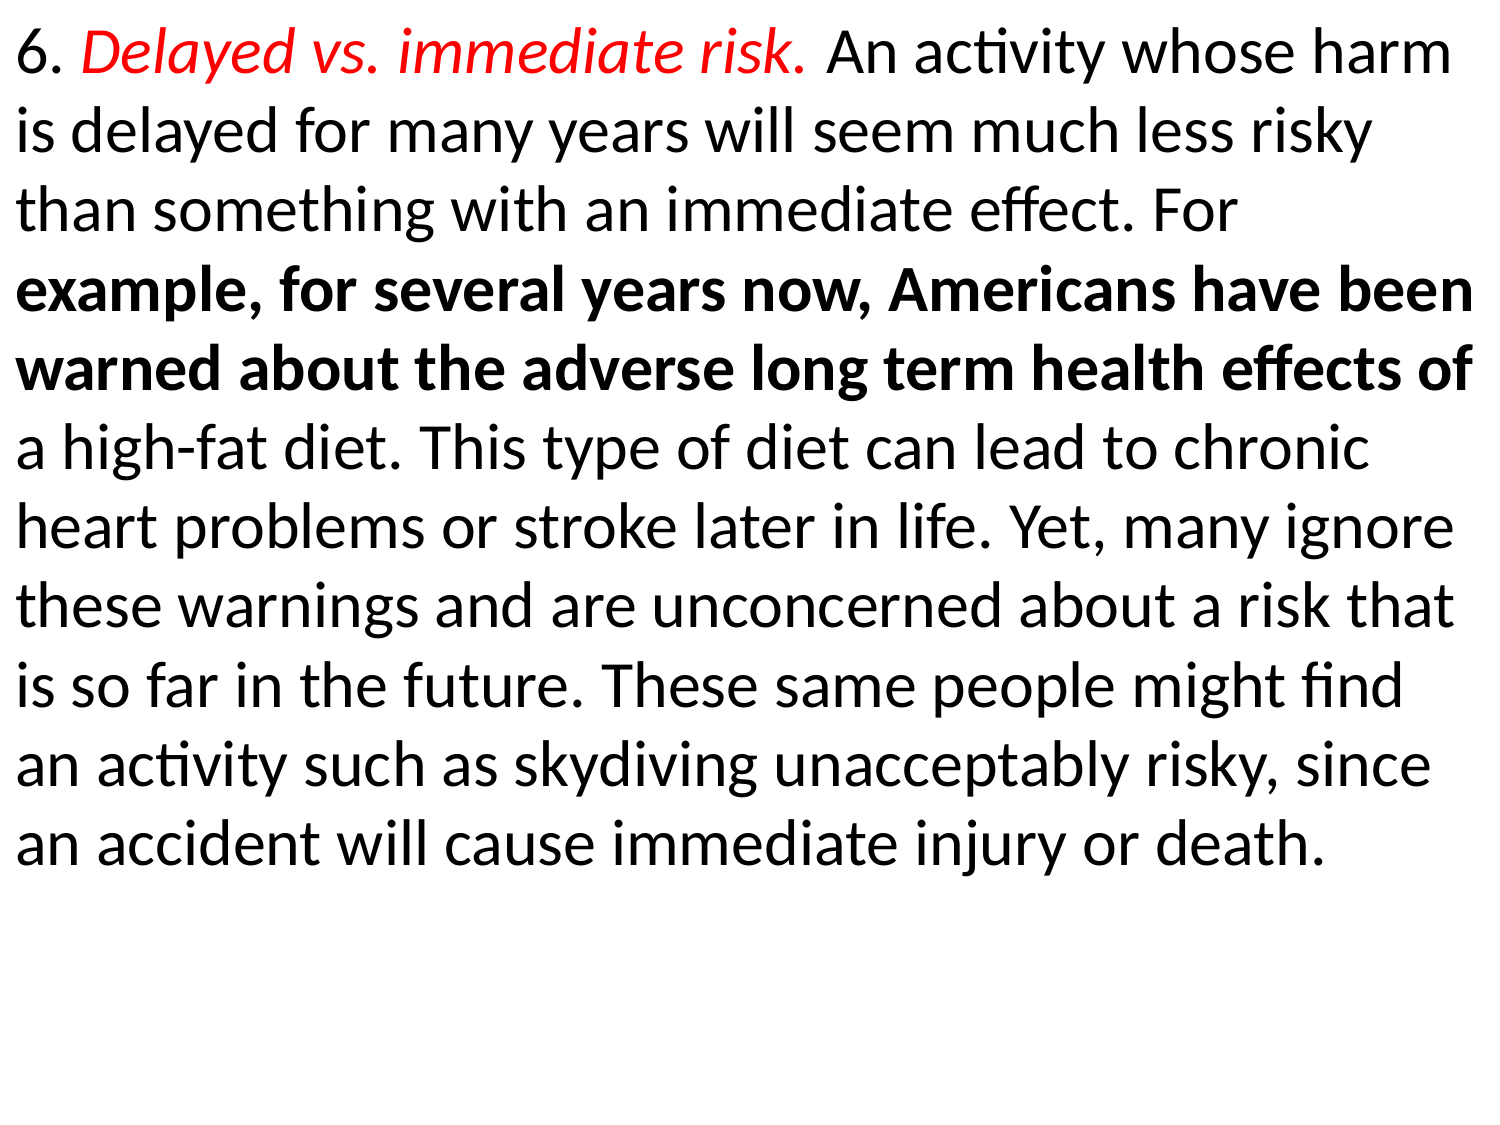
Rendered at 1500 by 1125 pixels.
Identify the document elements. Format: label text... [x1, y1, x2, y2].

list 6. Delayed vs. immediate risk. An activity whose harm is delayed for many years will seem much less risky than something with an immediate effect. For example, for several years now, Americans have been warned about the adverse long term health effects of a high-fat diet. This type of diet can lead to chronic heart problems or stroke later in life. Yet, many ignore these warnings and are unconcerned about a risk that is so far in the future. These same people might find an activity such as skydiving unacceptably risky, since an accident will cause immediate injury or death. [0, 0, 1500, 1125]
